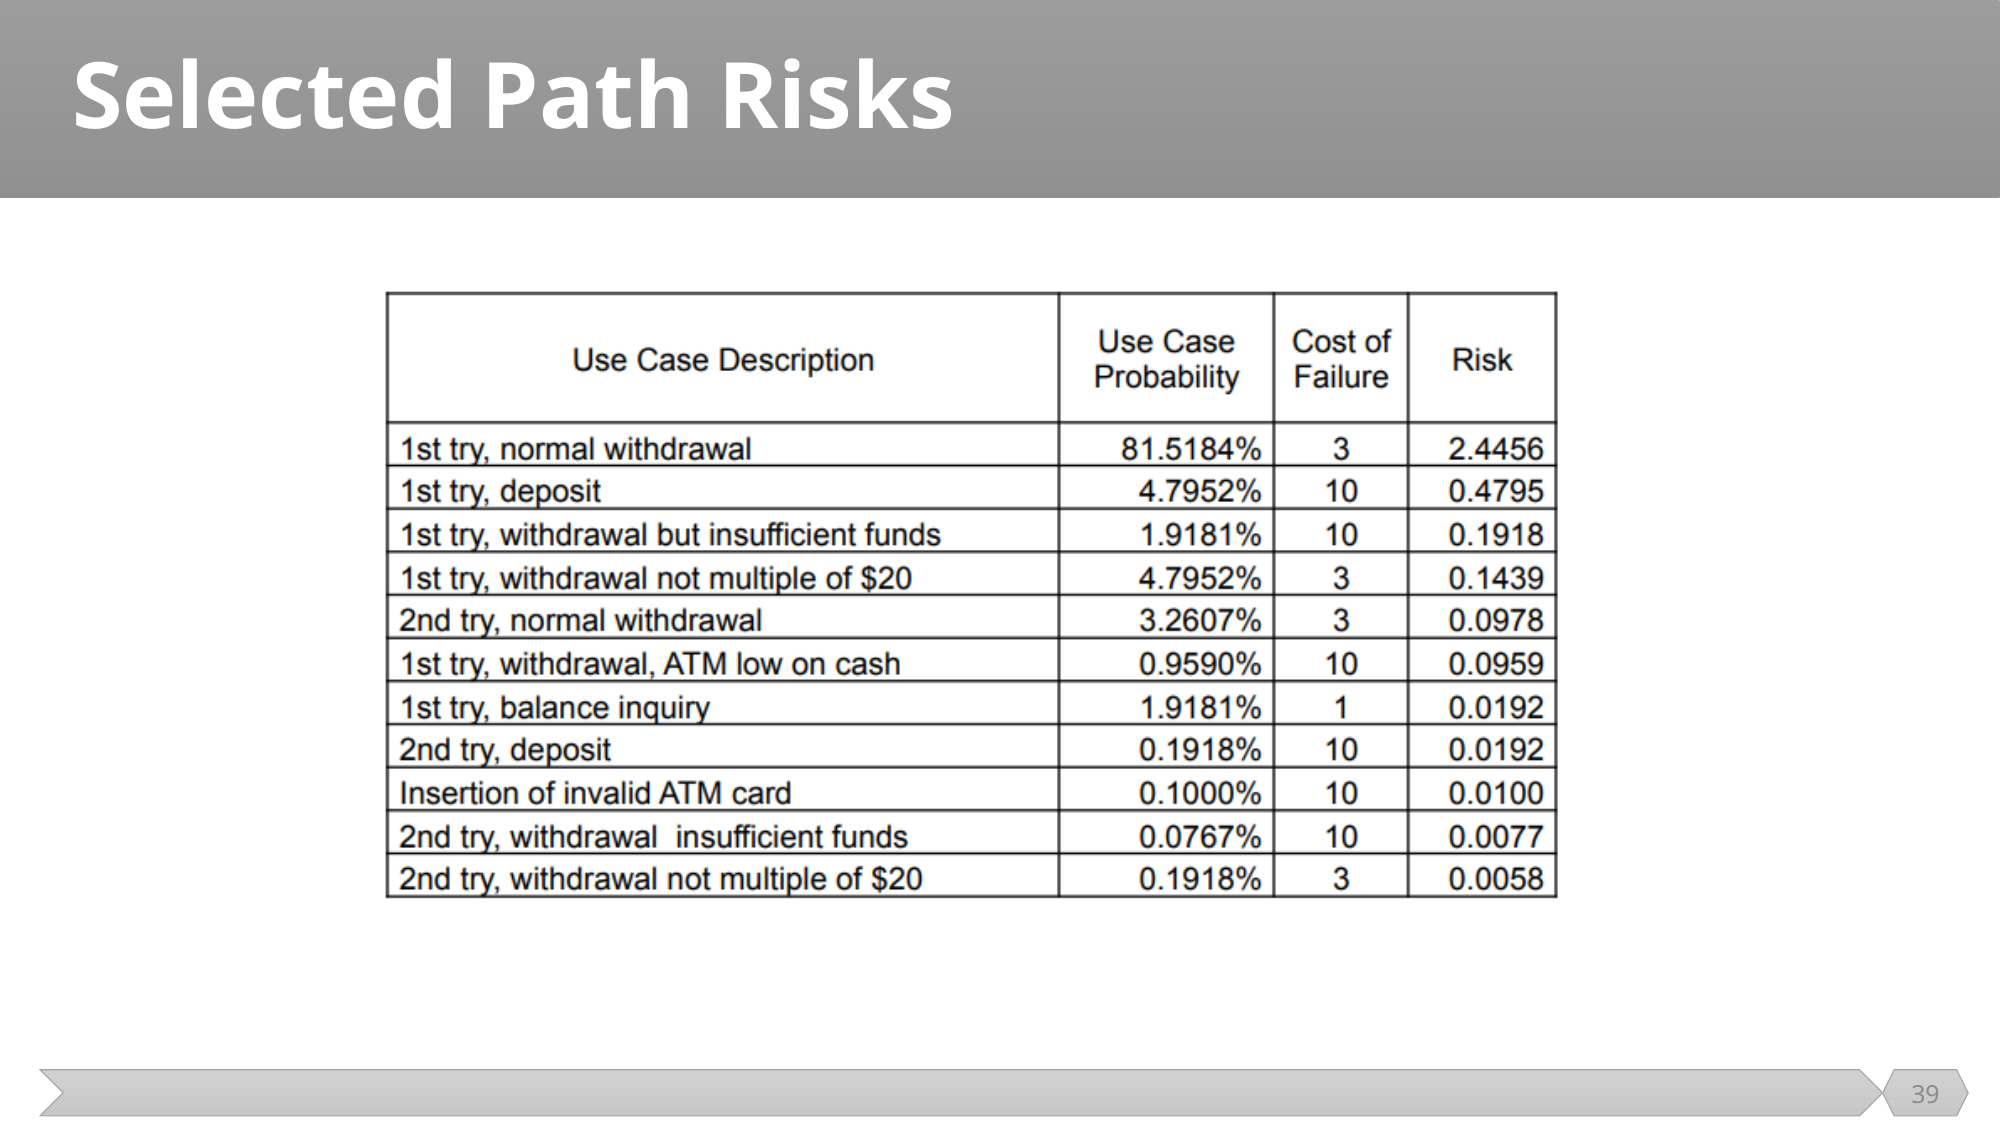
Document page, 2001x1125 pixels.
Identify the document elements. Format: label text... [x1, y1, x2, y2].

slide_number 39 [1882, 1065, 1969, 1125]
title Selected Path Risks [56, 0, 1969, 199]
picture [376, 282, 1563, 911]
